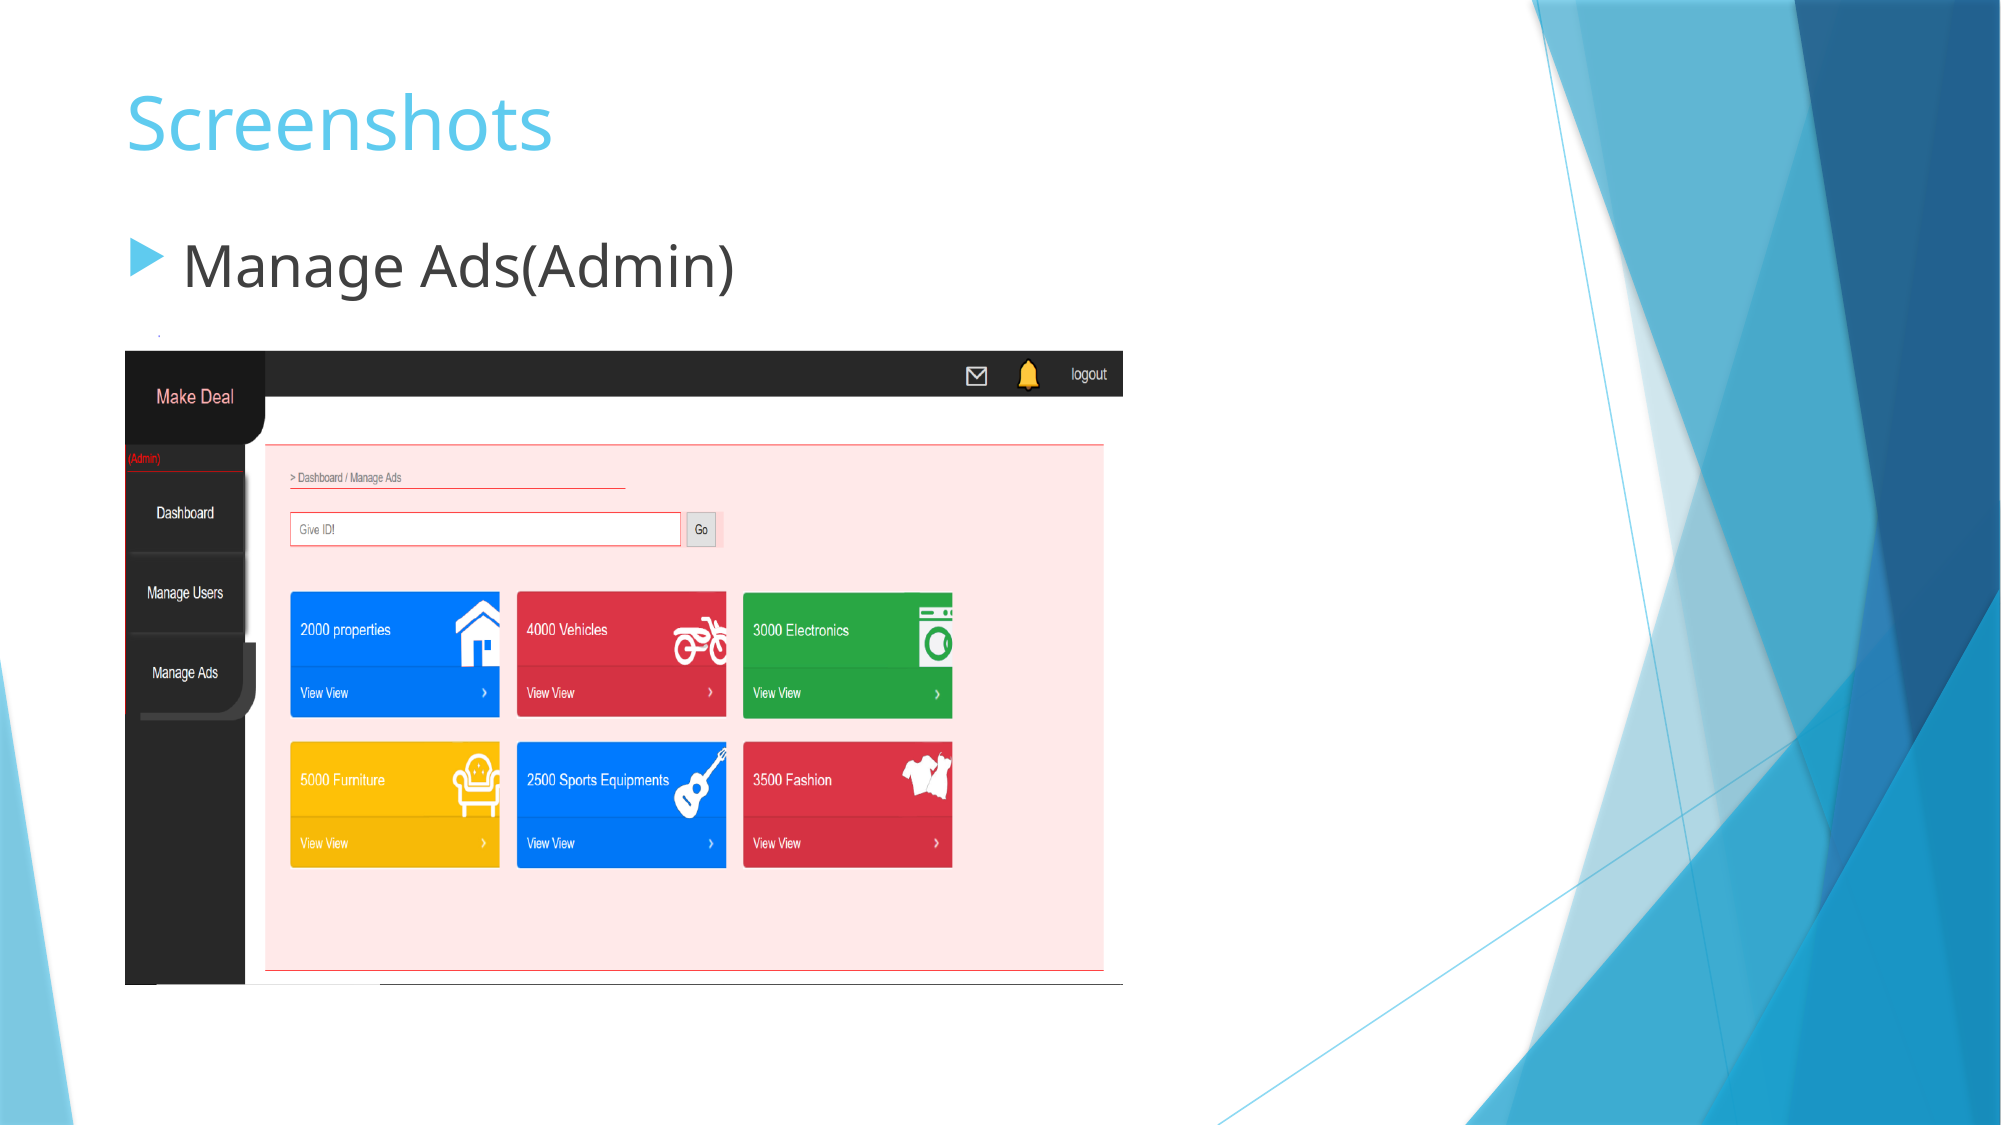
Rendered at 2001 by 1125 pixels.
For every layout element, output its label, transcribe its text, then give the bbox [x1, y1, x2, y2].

picture [124, 334, 1124, 986]
title Screenshots [111, 68, 1522, 221]
list Manage Ads(Admin) [111, 221, 1522, 1071]
